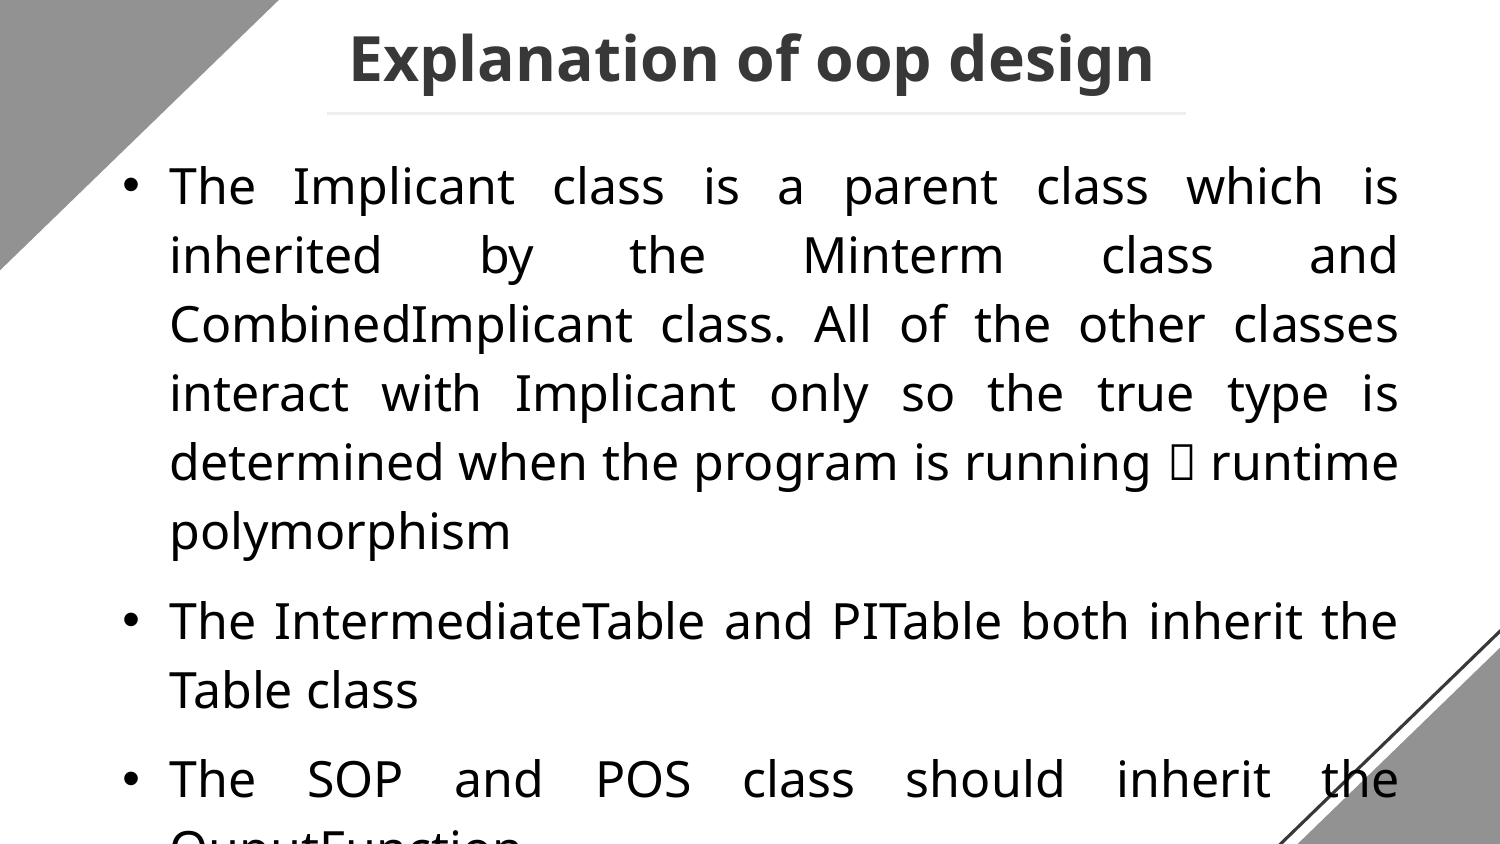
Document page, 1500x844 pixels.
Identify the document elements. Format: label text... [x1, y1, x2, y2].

text_box The Implicant class is a parent class which is inherited by the Minterm class and CombinedImplicant class. All of the other classes interact with Implicant only so the true type is determined when the program is running  runtime polymorphism The IntermediateTable and PITable both inherit the Table class The SOP and POS class should inherit the OuputFunction [98, 138, 1415, 844]
text_box Explanation of oop design [279, 0, 1225, 114]
